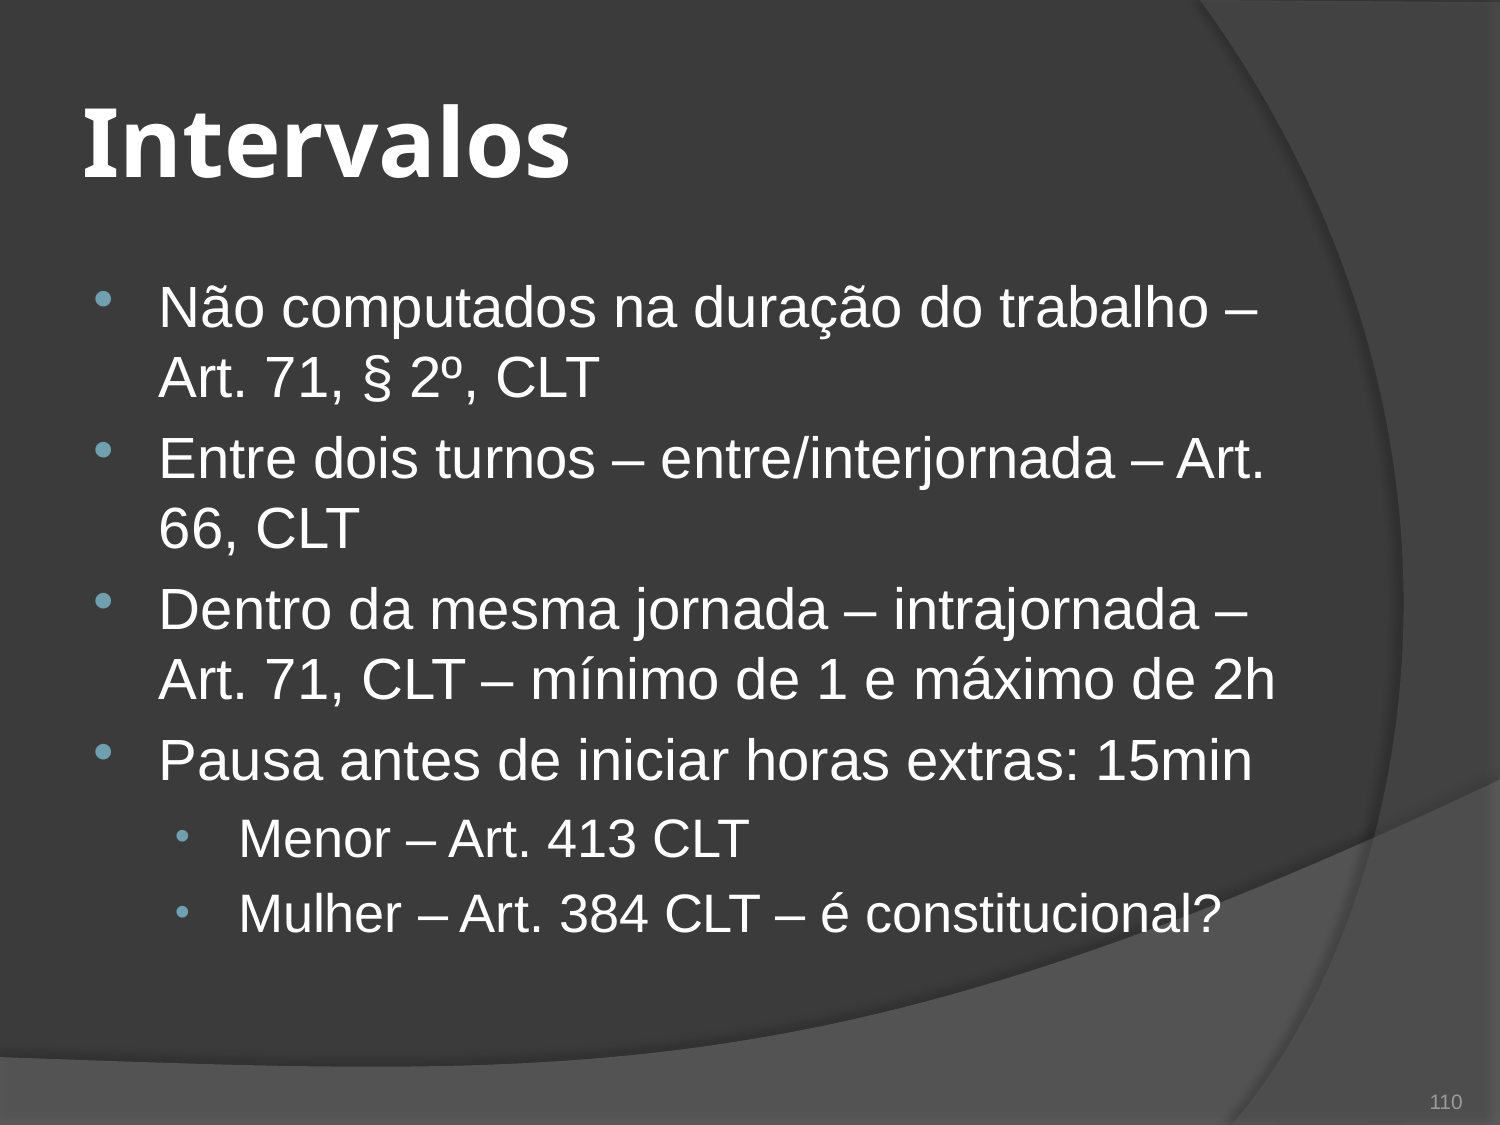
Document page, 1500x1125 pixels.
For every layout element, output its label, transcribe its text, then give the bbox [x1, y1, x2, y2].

slide_number 110 [1337, 1053, 1463, 1114]
list Não computados na duração do trabalho – Art. 71, § 2º, CLT Entre dois turnos – entre/interjornada – Art. 66, CLT Dentro da mesma jornada – intrajornada – Art. 71, CLT – mínimo de 1 e máximo de 2h Pausa antes de iniciar horas extras: 15min Menor – Art. 413 CLT Mulher – Art. 384 CLT – é constitucional? [75, 262, 1300, 1005]
title Intervalos [75, 45, 1300, 233]
